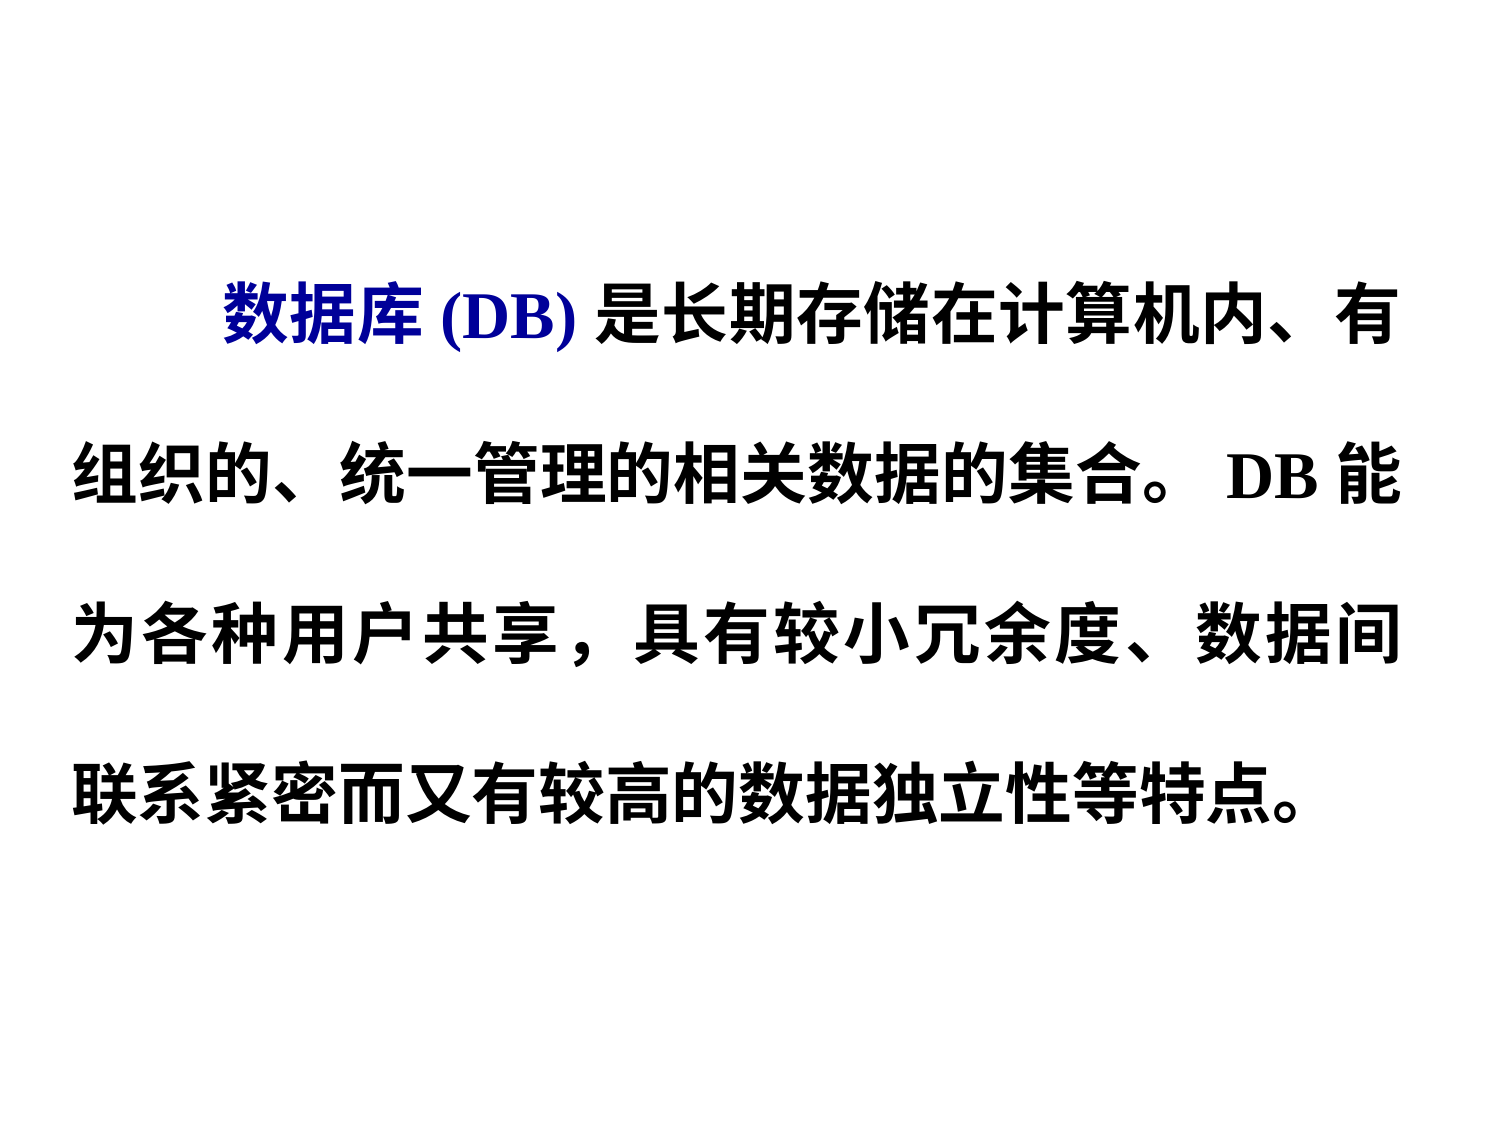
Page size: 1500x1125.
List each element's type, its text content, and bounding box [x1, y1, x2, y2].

list 数据库(DB)是长期存储在计算机内、有组织的、统一管理的相关数据的集合。DB能为各种用户共享，具有较小冗余度、数据间联系紧密而又有较高的数据独立性等特点。 [0, 184, 1418, 894]
